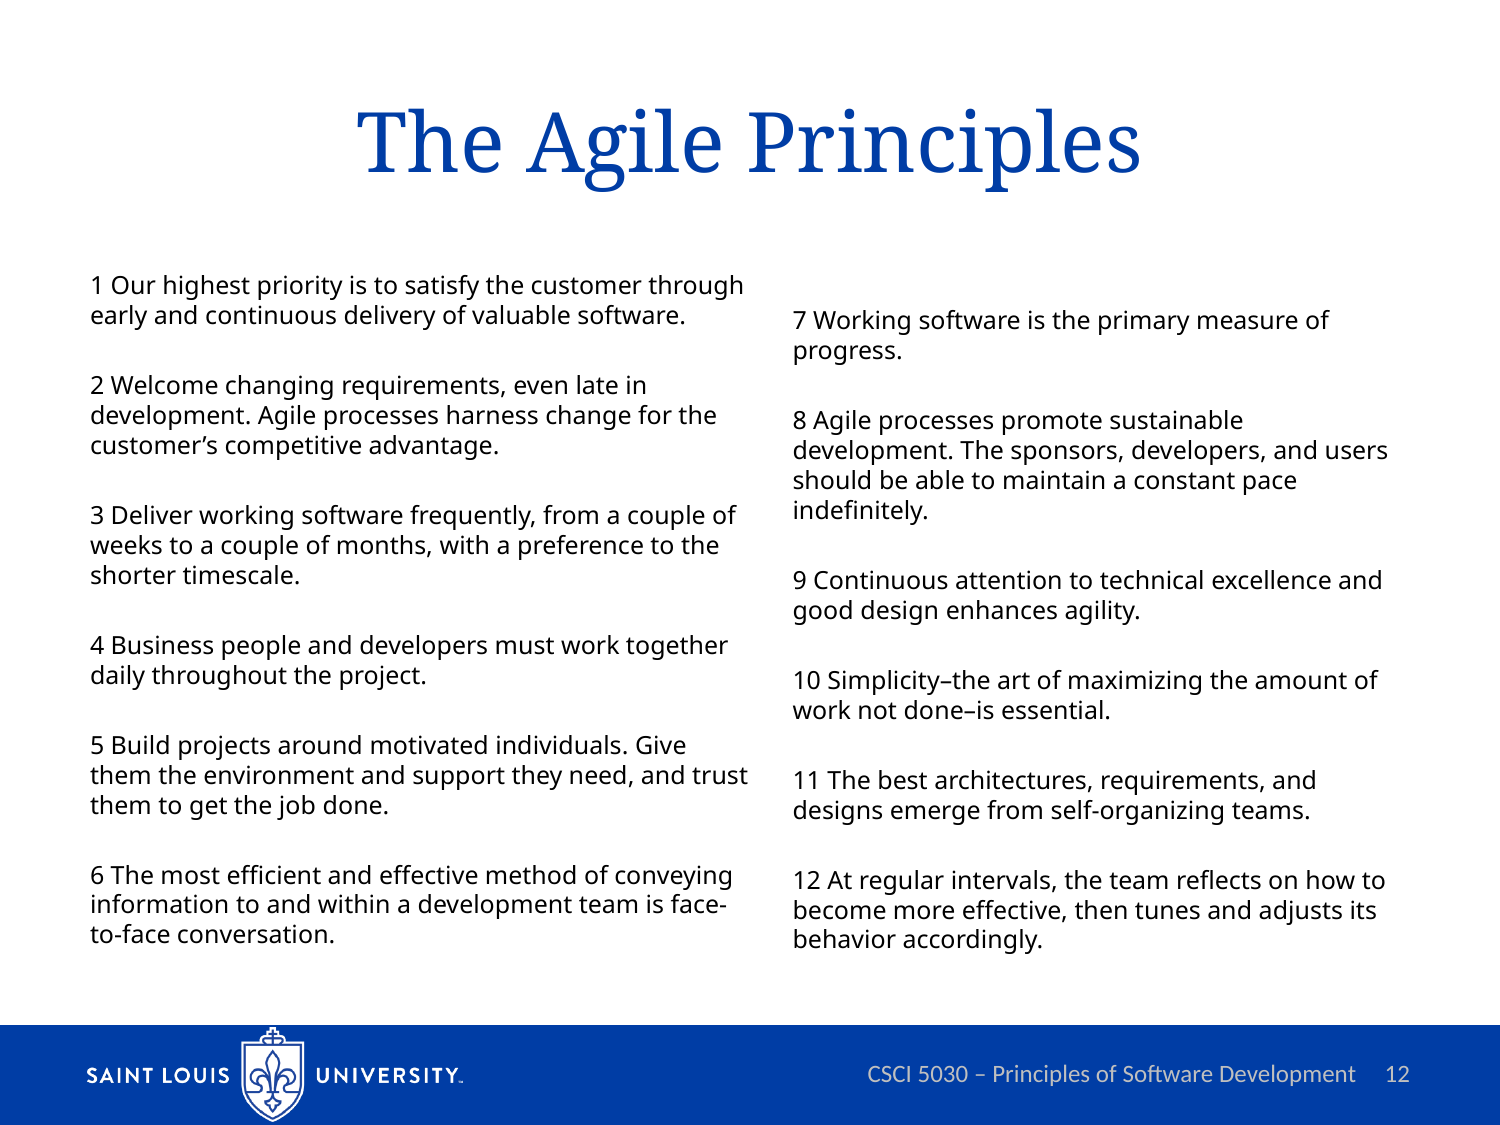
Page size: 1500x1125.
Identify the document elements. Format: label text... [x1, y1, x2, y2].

title The Agile Principles [75, 45, 1425, 233]
list 1 Our highest priority is to satisfy the customer through early and continuous delivery of valuable software. 2 Welcome changing requirements, even late in development. Agile processes harness change for the customer’s competitive advantage. 3 Deliver working software frequently, from a couple of weeks to a couple of months, with a preference to the shorter timescale. 4 Business people and developers must work together daily throughout the project. 5 Build projects around motivated individuals. Give them the environment and support they need, and trust them to get the job done. 6 The most efficient and effective method of conveying information to and within a development team is face-to-face conversation. 7 Working software is the primary measure of progress. 8 Agile processes promote sustainable development. The sponsors, developers, and users should be able to maintain a constant pace indefinitely. 9 Continuous attention to technical excellence and good design enhances agility. 10 Simplicity–the art of maximizing the amount of work not done–is essential. 11 The best architectures, requirements, and designs emerge from self-organizing teams. 12 At regular intervals, the team reflects on how to become more effective, then tunes and adjusts its behavior accordingly. [75, 262, 1425, 1005]
footer CSCI 5030 – Principles of Software Development [849, 1042, 1074, 1103]
slide_number 12 [1074, 1042, 1425, 1103]
picture [87, 1027, 463, 1122]
